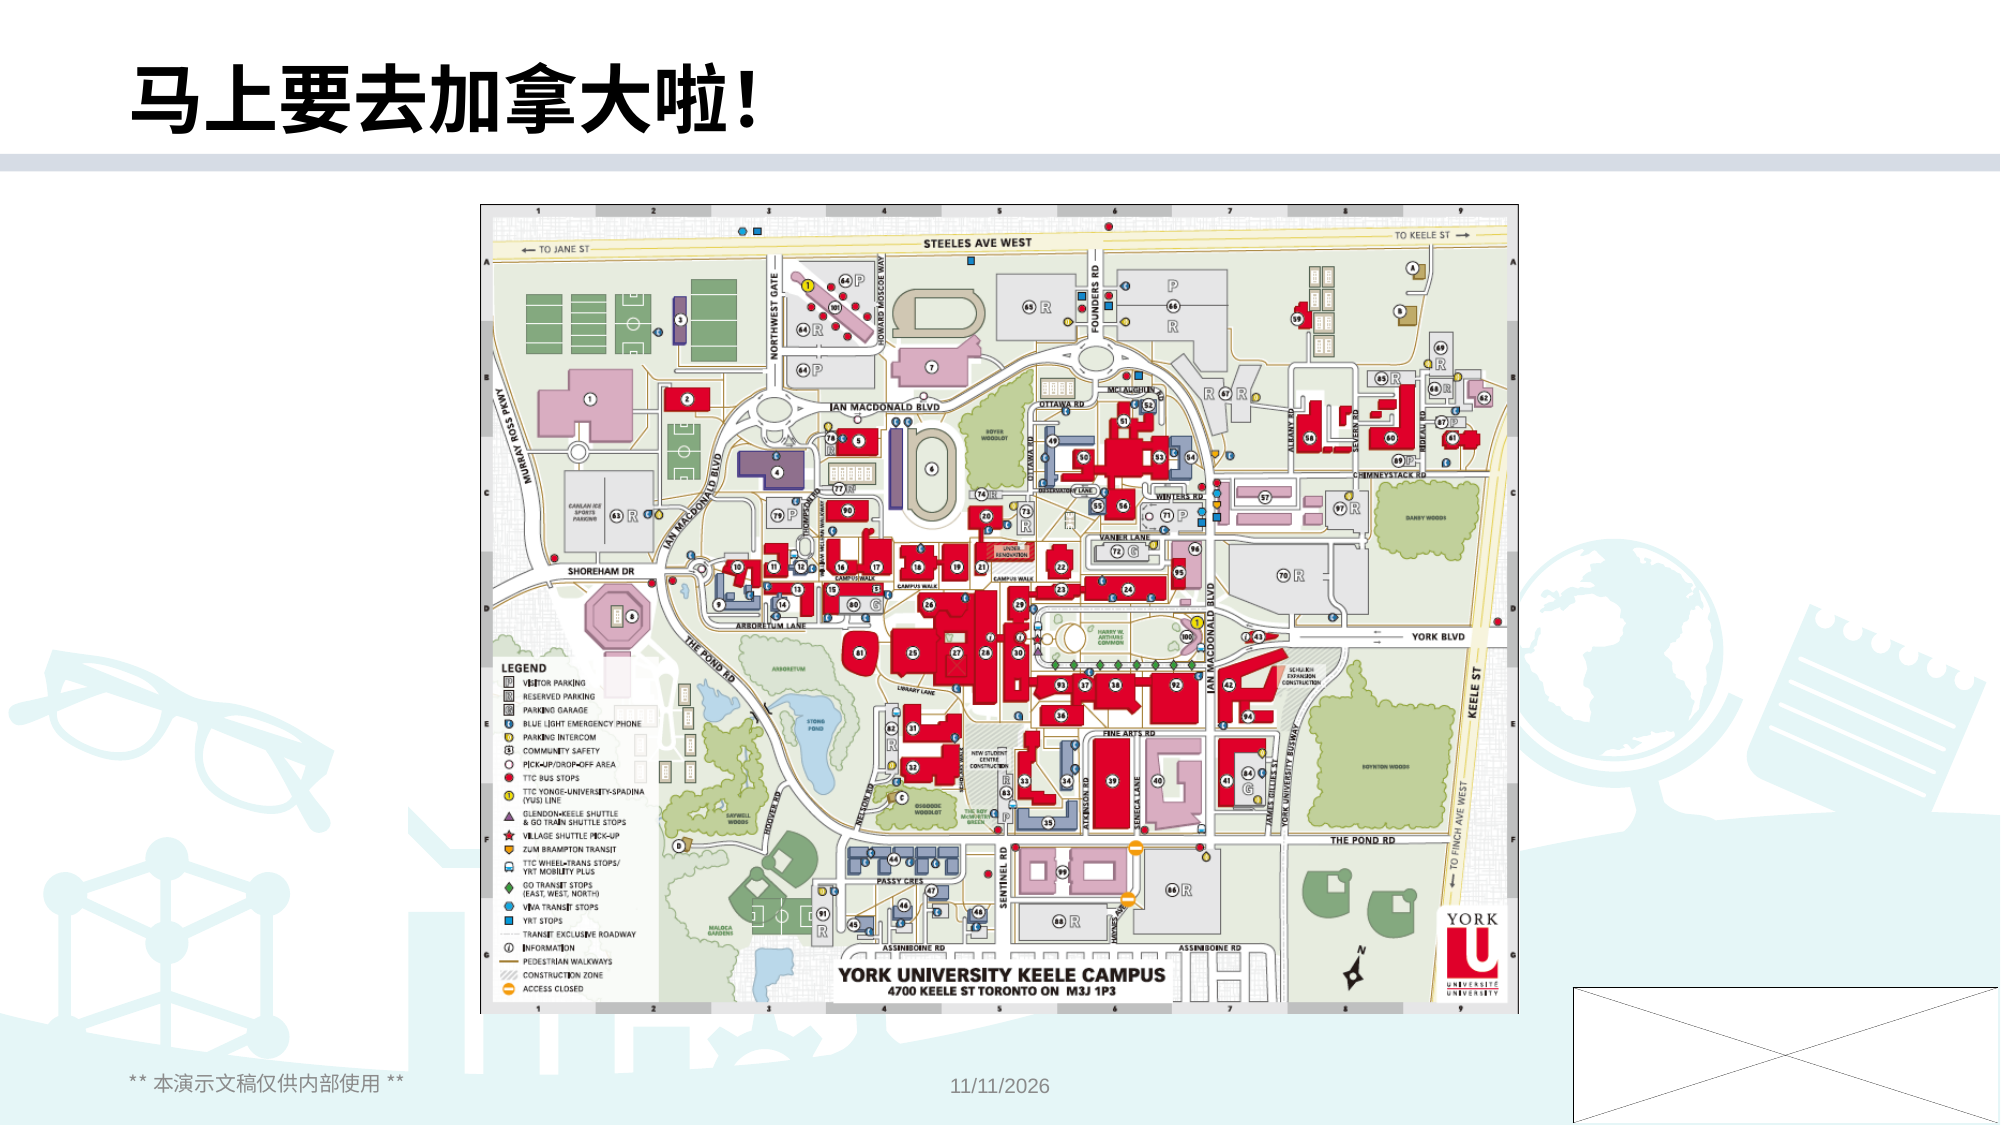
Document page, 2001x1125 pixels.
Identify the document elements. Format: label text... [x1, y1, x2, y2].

title 马上要去加拿大啦！ [114, 0, 1886, 152]
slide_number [886, 1068, 1114, 1103]
footer ** 本演示文稿仅供内部使用 ** [114, 1068, 789, 1103]
slide_number 13 [1412, 1068, 1886, 1103]
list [480, 204, 1520, 1014]
